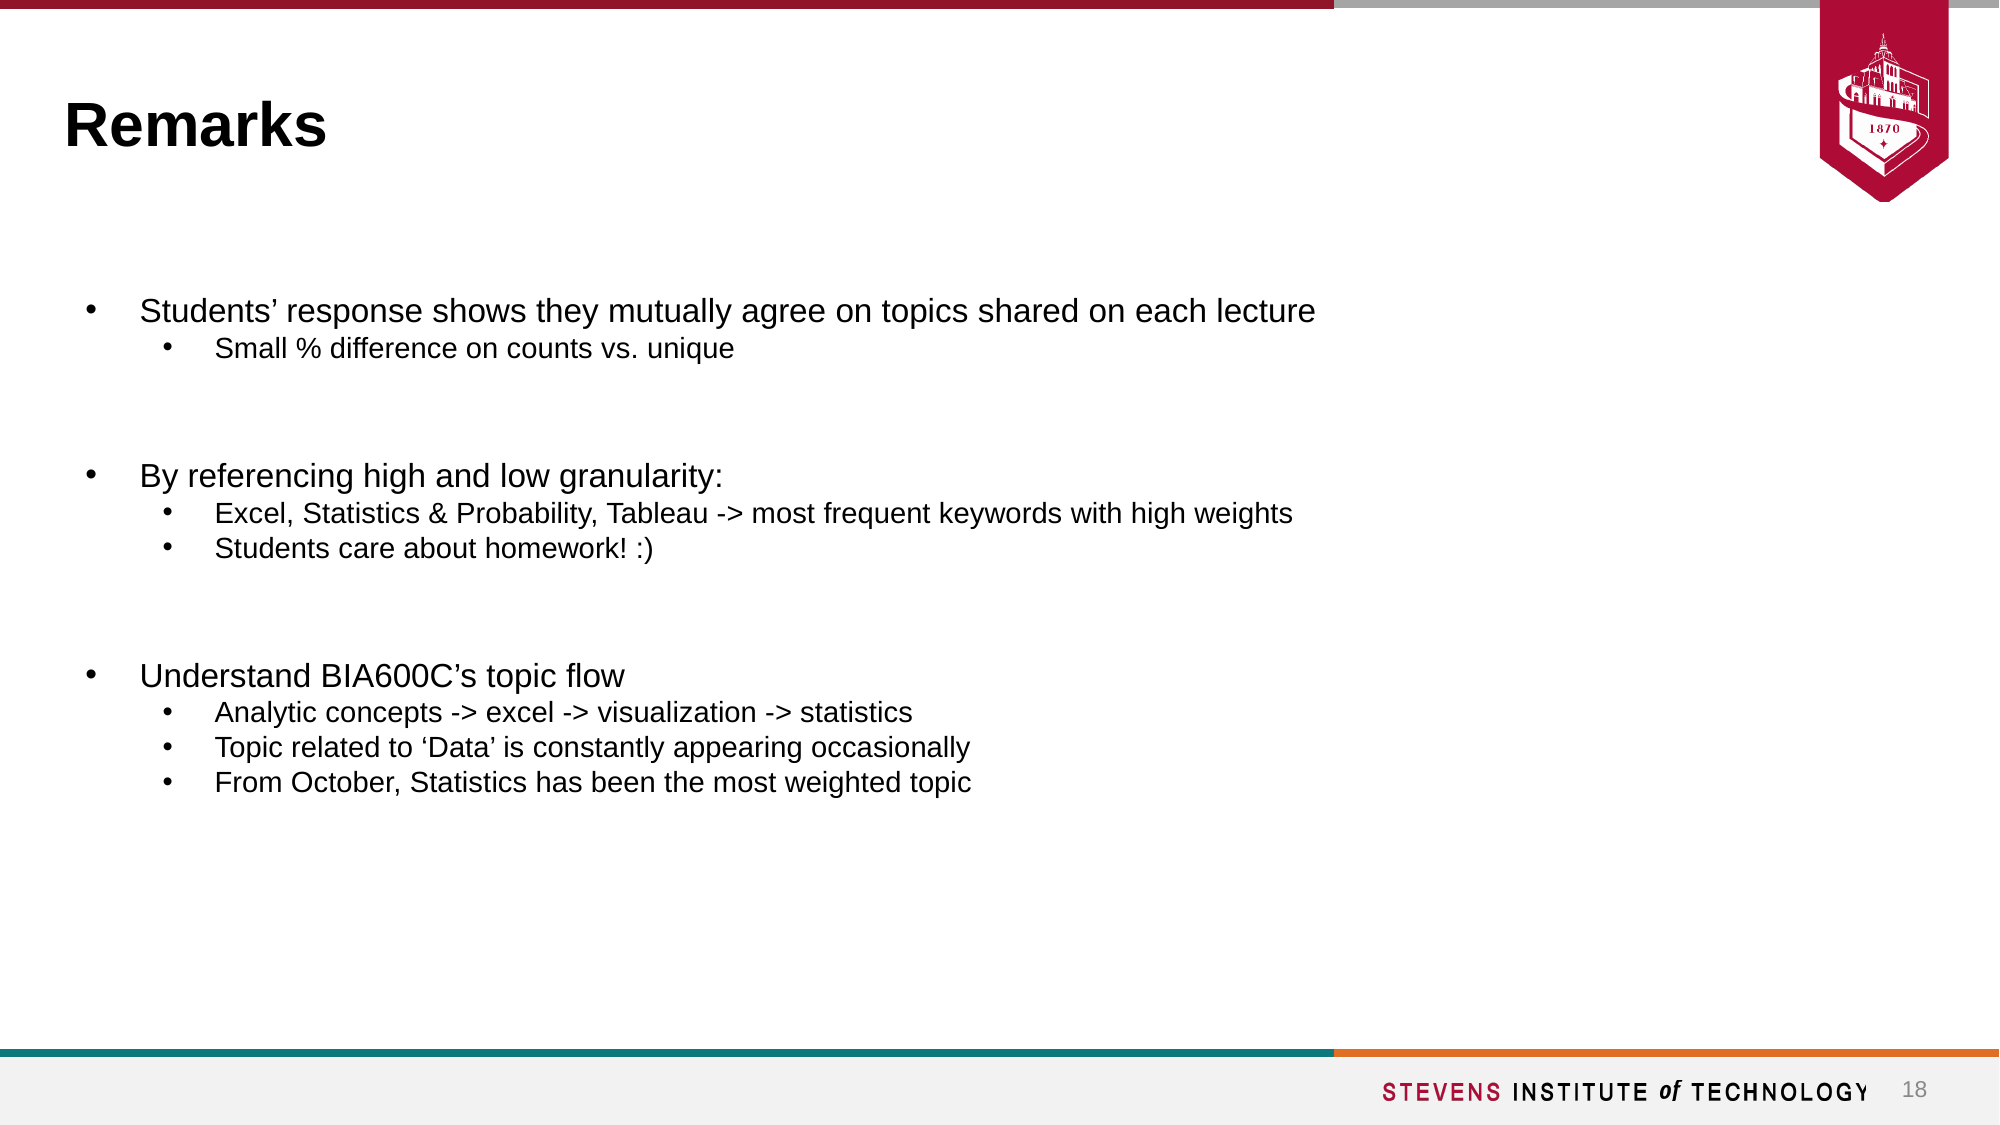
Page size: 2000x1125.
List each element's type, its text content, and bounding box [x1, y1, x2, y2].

list Students’ response shows they mutually agree on topics shared on each lecture Small % difference on counts vs. unique By referencing high and low granularity: Excel, Statistics & Probability, Tableau -> most frequent keywords with high weights Students care about homework! :) Understand BIA600C’s topic flow Analytic concepts -> excel -> visualization -> statistics Topic related to ‘Data’ is constantly appearing occasionally From October, Statistics has been the most weighted topic [49, 274, 1951, 994]
picture [1819, 0, 1949, 202]
picture [1383, 1080, 1862, 1101]
title Remarks [49, 68, 1647, 157]
slide_number ‹#› [1862, 1057, 1967, 1118]
